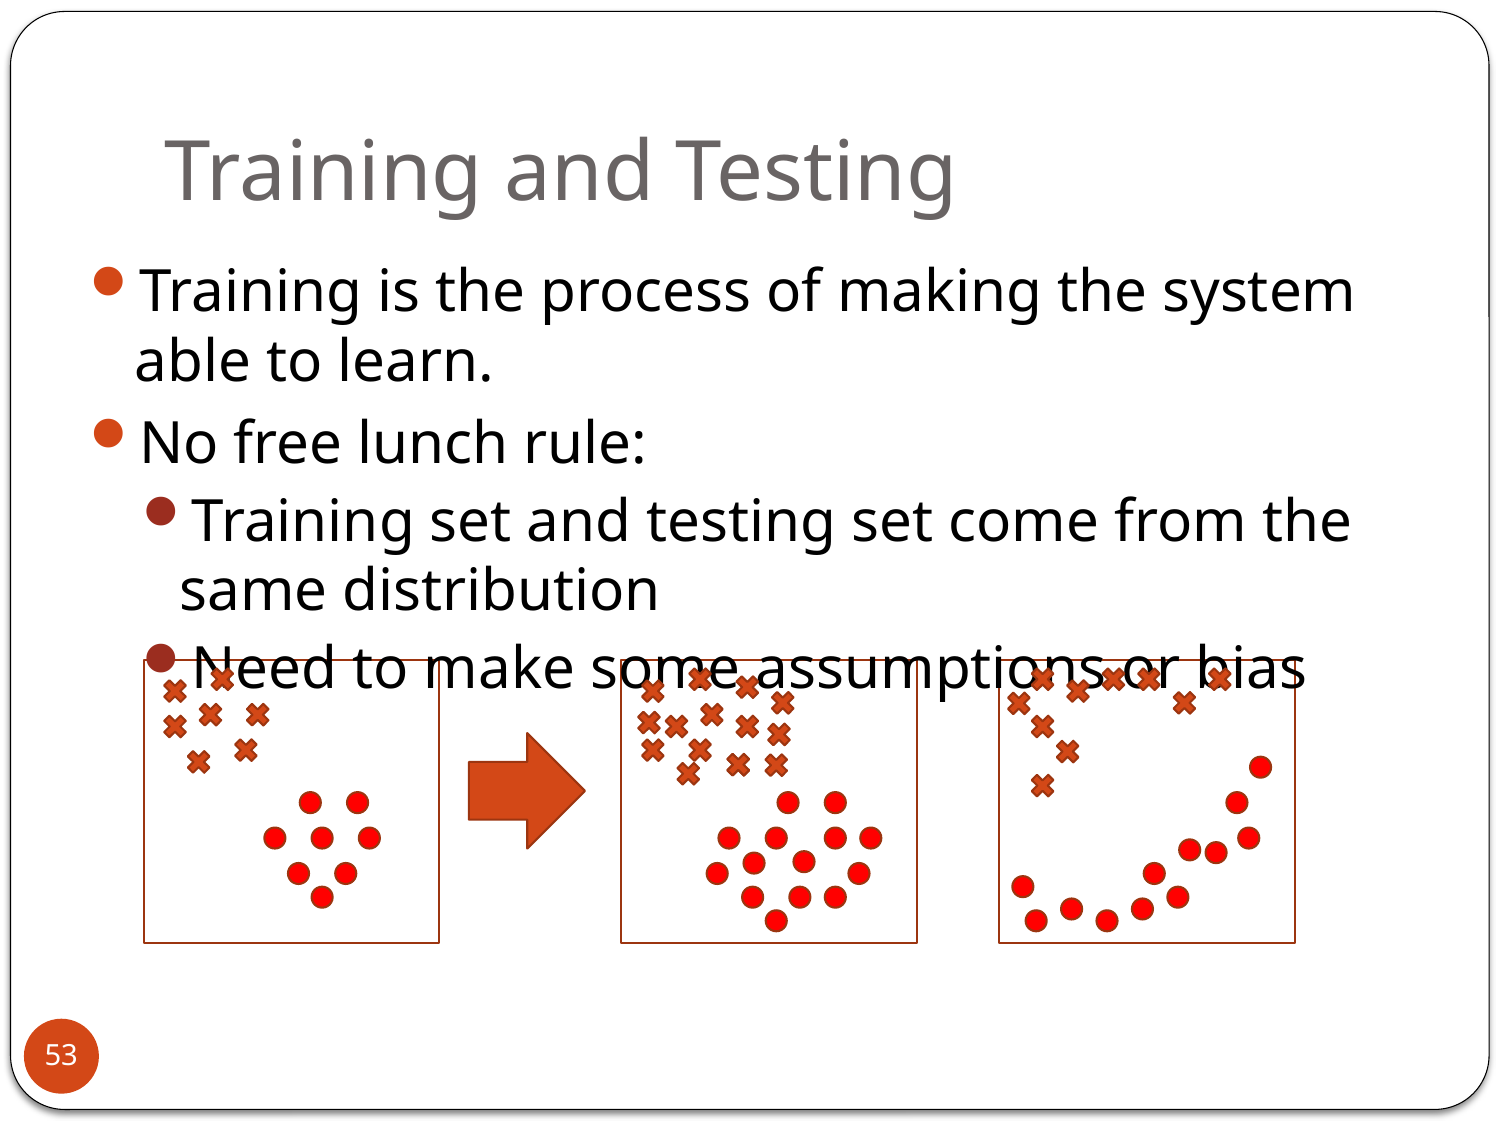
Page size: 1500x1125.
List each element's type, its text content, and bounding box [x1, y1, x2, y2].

text_box [1178, 838, 1202, 862]
text_box [310, 826, 334, 850]
text_box [1208, 667, 1232, 692]
text_box [1007, 691, 1031, 716]
text_box [776, 791, 800, 815]
text_box [210, 667, 234, 692]
text_box [1031, 773, 1055, 798]
text_box [310, 885, 334, 909]
text_box [1031, 667, 1055, 692]
text_box [742, 851, 766, 875]
text_box [705, 861, 729, 886]
text_box [1204, 841, 1228, 865]
text_box [263, 826, 287, 850]
text_box [688, 738, 712, 762]
text_box [726, 752, 750, 777]
text_box [467, 732, 586, 850]
text_box [676, 761, 700, 786]
text_box [1011, 875, 1035, 899]
text_box [700, 702, 724, 727]
text_box [764, 826, 788, 850]
text_box [1166, 885, 1190, 909]
text_box [859, 826, 883, 850]
text_box [187, 750, 211, 774]
text_box [298, 791, 322, 815]
text_box [286, 861, 311, 886]
text_box [1137, 667, 1161, 692]
text_box [1101, 667, 1126, 692]
text_box [1172, 691, 1196, 715]
text_box [1248, 755, 1273, 779]
text_box [1237, 826, 1261, 850]
text_box [1031, 714, 1055, 739]
title Training and Testing [150, 45, 1425, 233]
text_box [767, 722, 791, 747]
text_box [717, 826, 741, 850]
text_box [641, 679, 665, 703]
text_box [823, 791, 847, 815]
text_box [641, 738, 665, 762]
list Training is the process of making the system able to learn. No free lunch rule: Training set and testing set come from the same distribution Need to make some assumptions or bias [75, 246, 1425, 1005]
text_box [198, 702, 223, 727]
text_box [771, 691, 795, 715]
text_box [246, 702, 270, 727]
text_box [688, 667, 712, 692]
text_box [792, 850, 816, 874]
text_box [345, 791, 370, 815]
text_box [637, 710, 661, 735]
text_box [735, 675, 759, 700]
text_box [847, 861, 871, 886]
text_box [741, 885, 765, 909]
text_box [1024, 909, 1048, 933]
text_box [163, 714, 187, 739]
text_box [1066, 679, 1090, 703]
text_box [1060, 897, 1084, 921]
text_box [735, 714, 759, 739]
text_box [788, 885, 812, 909]
text_box [823, 826, 847, 850]
text_box [1095, 909, 1119, 933]
text_box [823, 885, 847, 909]
text_box [163, 679, 187, 703]
text_box [1130, 897, 1155, 921]
text_box [1225, 791, 1249, 815]
text_box [334, 861, 358, 886]
text_box [234, 738, 258, 762]
text_box [1142, 861, 1166, 886]
text_box [764, 909, 788, 933]
text_box [357, 826, 381, 850]
text_box [764, 753, 788, 778]
text_box [664, 714, 689, 739]
slide_number 53 [23, 1018, 99, 1094]
text_box [1056, 739, 1080, 764]
